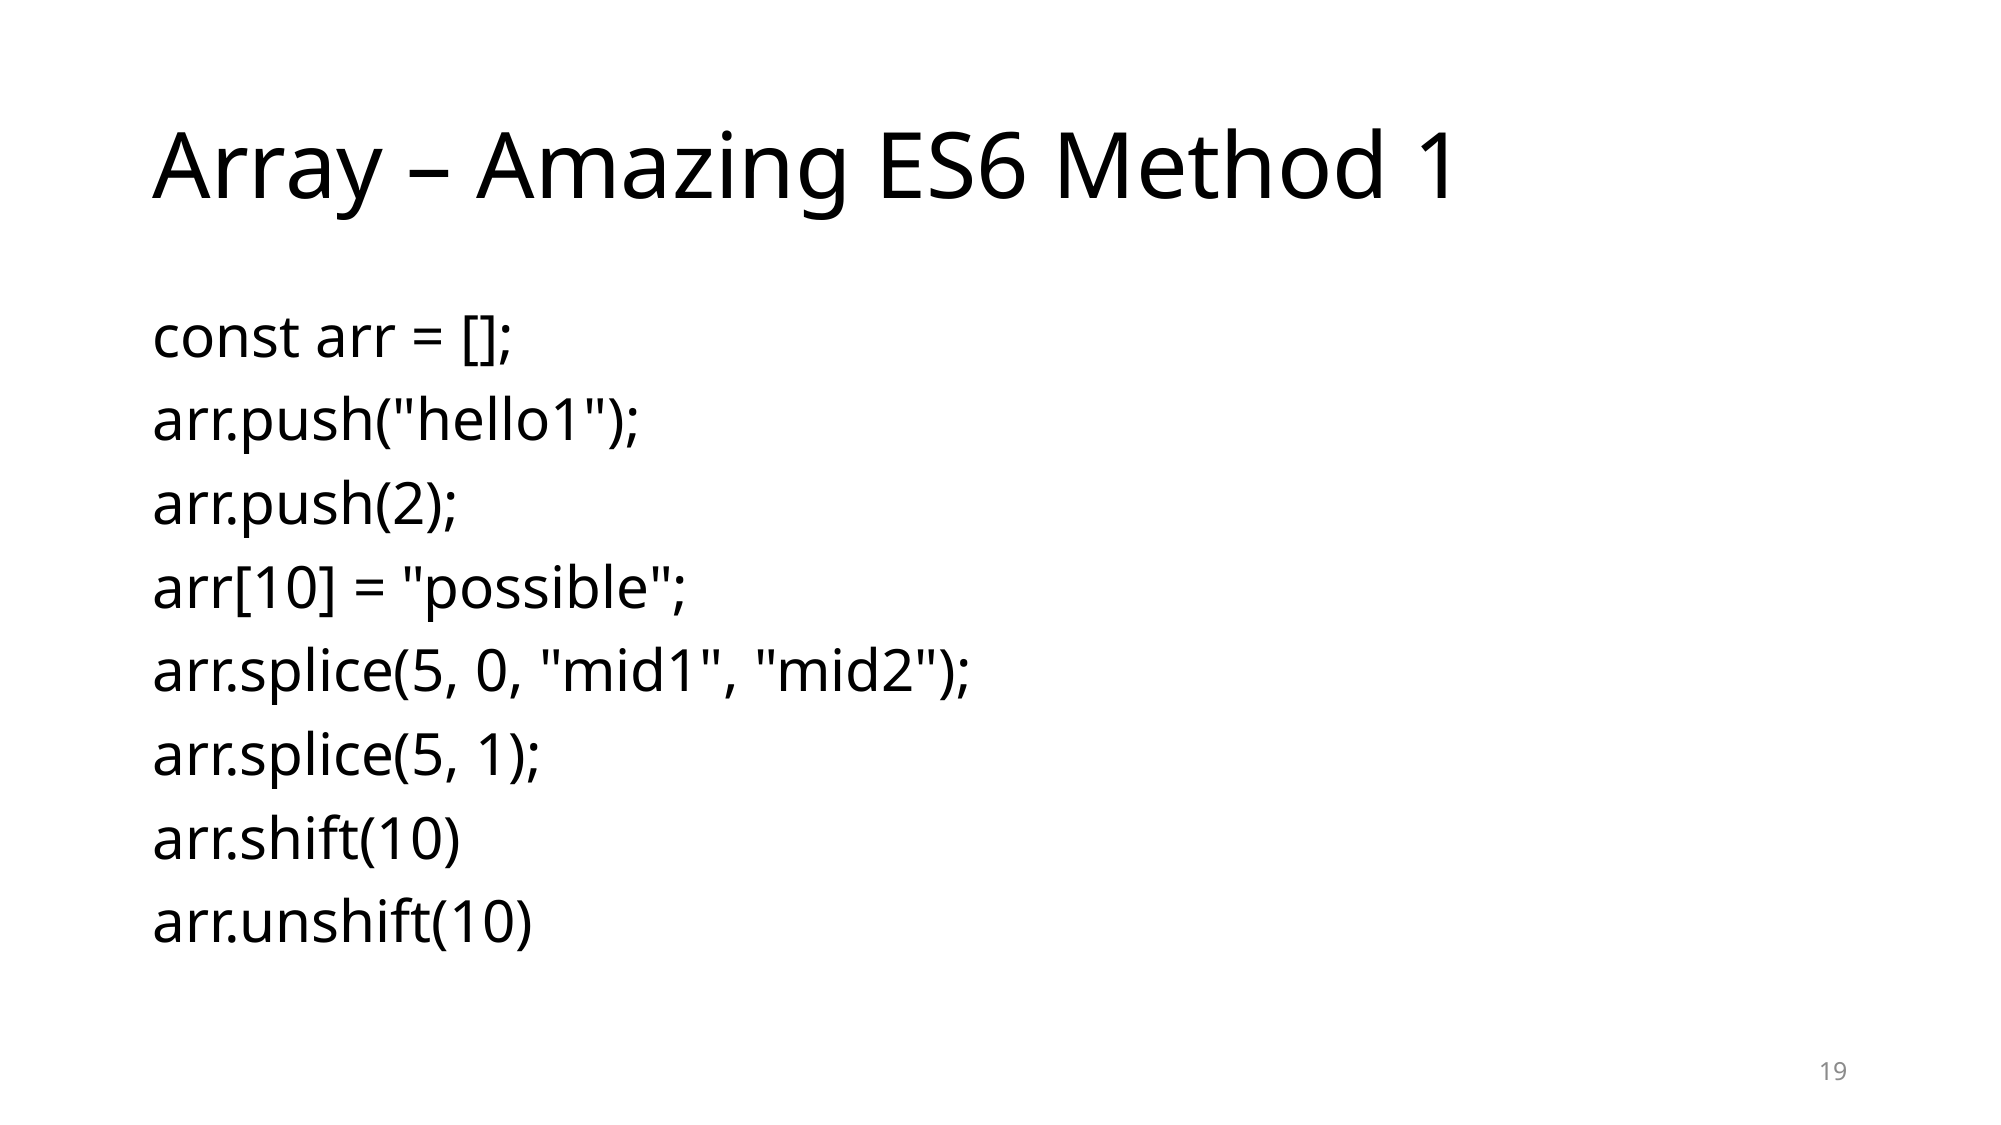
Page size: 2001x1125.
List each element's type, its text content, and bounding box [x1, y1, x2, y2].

list const arr = []; arr.push("hello1"); arr.push(2); arr[10] = "possible"; arr.splice(5, 0, "mid1", "mid2"); arr.splice(5, 1); arr.shift(10) arr.unshift(10) [137, 299, 1863, 1014]
slide_number 19 [1412, 1042, 1863, 1103]
title Array – Amazing ES6 Method 1 [137, 59, 1863, 278]
